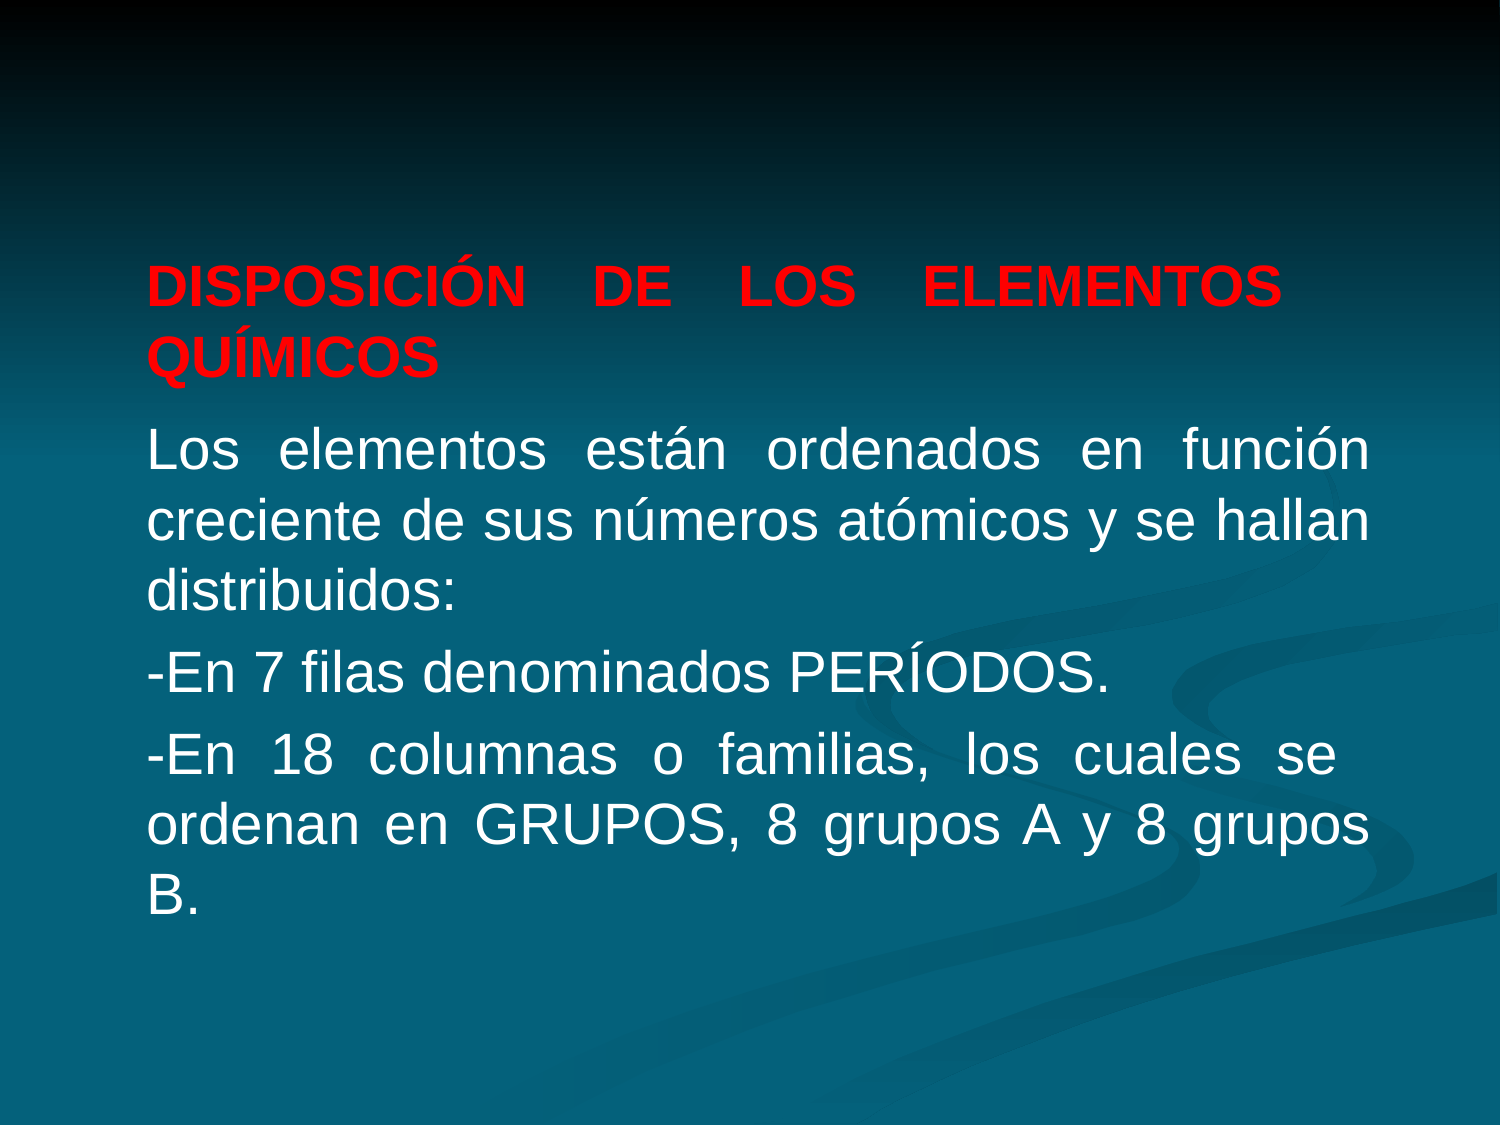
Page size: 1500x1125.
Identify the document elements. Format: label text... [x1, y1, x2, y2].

list DISPOSICIÓN DE LOS ELEMENTOS QUÍMICOS Los elementos están ordenados en función creciente de sus números atómicos y se hallan distribuidos: -En 7 filas denominados PERÍODOS. -En 18 columnas o familias, los cuales se ordenan en GRUPOS, 8 grupos A y 8 grupos B. [74, 231, 1388, 975]
